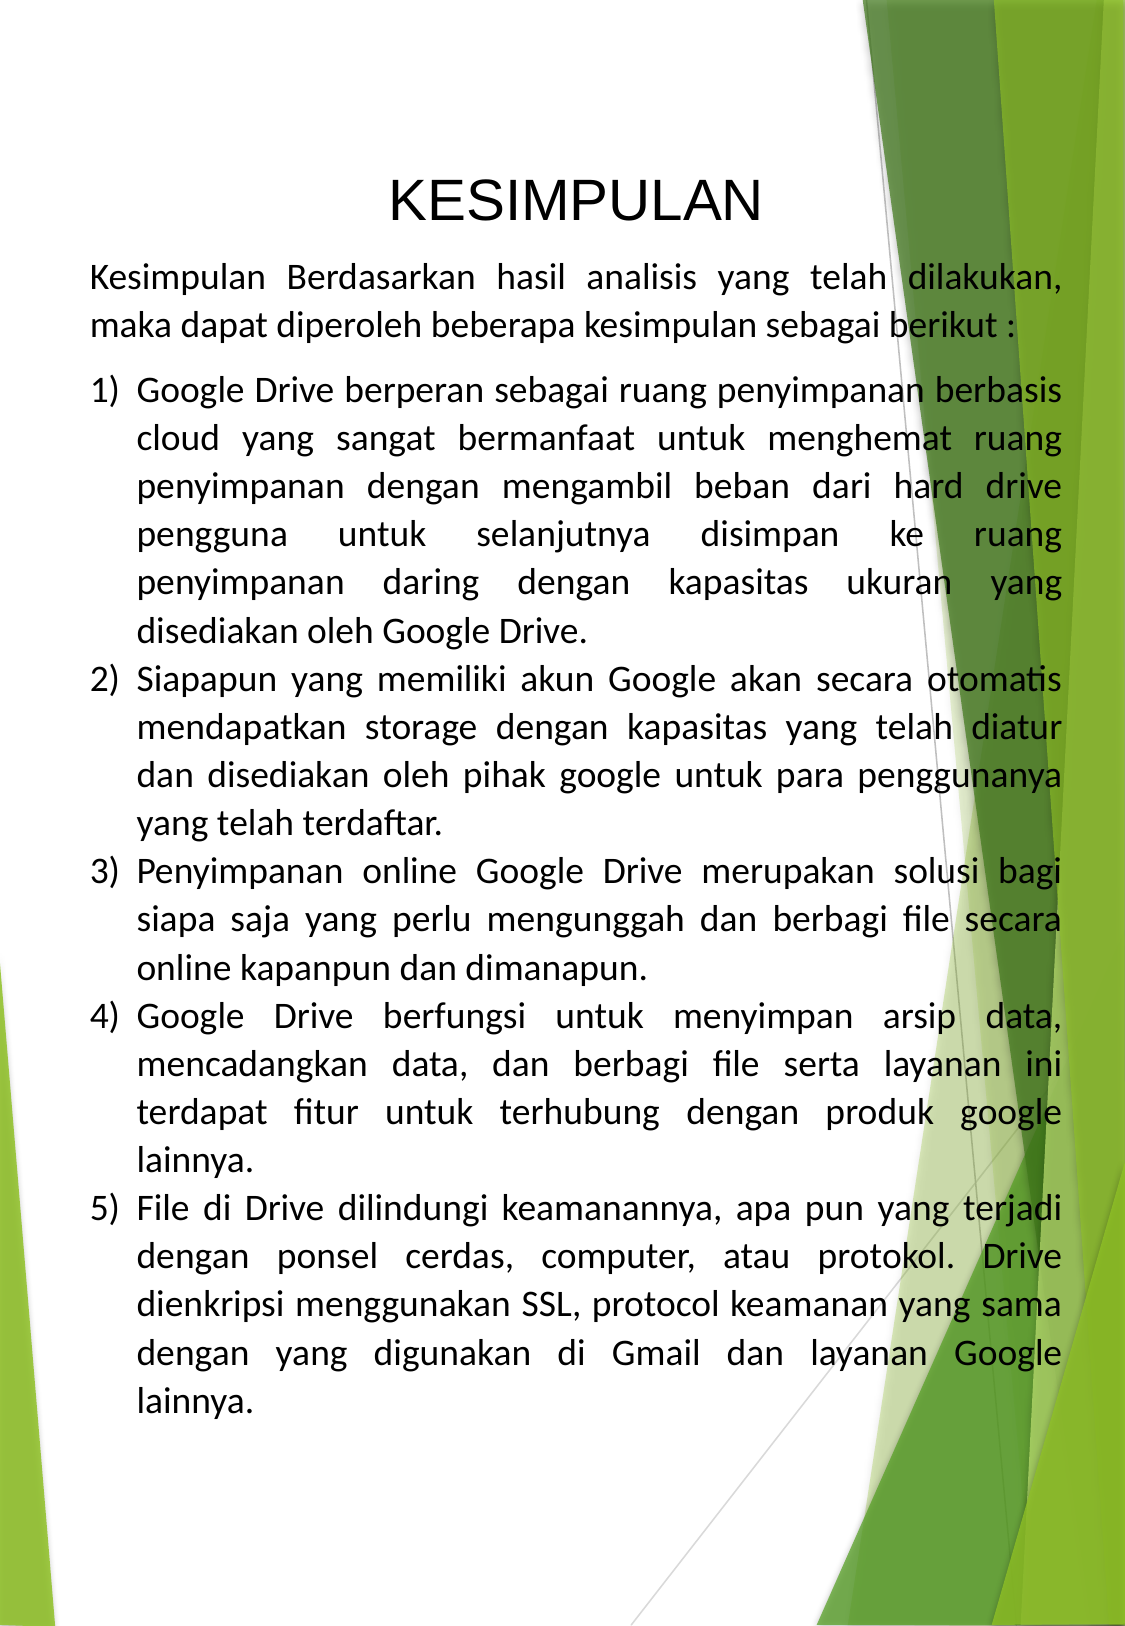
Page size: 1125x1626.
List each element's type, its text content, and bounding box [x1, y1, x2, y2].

text_box KESIMPULAN Kesimpulan Berdasarkan hasil analisis yang telah dilakukan, maka dapat diperoleh beberapa kesimpulan sebagai berikut : Google Drive berperan sebagai ruang penyimpanan berbasis cloud yang sangat bermanfaat untuk menghemat ruang penyimpanan dengan mengambil beban dari hard drive pengguna untuk selanjutnya disimpan ke ruang penyimpanan daring dengan kapasitas ukuran yang disediakan oleh Google Drive. Siapapun yang memiliki akun Google akan secara otomatis mendapatkan storage dengan kapasitas yang telah diatur dan disediakan oleh pihak google untuk para penggunanya yang telah terdaftar. Penyimpanan online Google Drive merupakan solusi bagi siapa saja yang perlu mengunggah dan berbagi file secara online kapanpun dan dimanapun. Google Drive berfungsi untuk menyimpan arsip data, mencadangkan data, dan berbagi file serta layanan ini terdapat fitur untuk terhubung dengan produk google lainnya. File di Drive dilindungi keamanannya, apa pun yang terjadi dengan ponsel cerdas, computer, atau protokol. Drive dienkripsi menggunakan SSL, protocol keamanan yang sama dengan yang digunakan di Gmail dan layanan Google lainnya. [0, 150, 1078, 1609]
